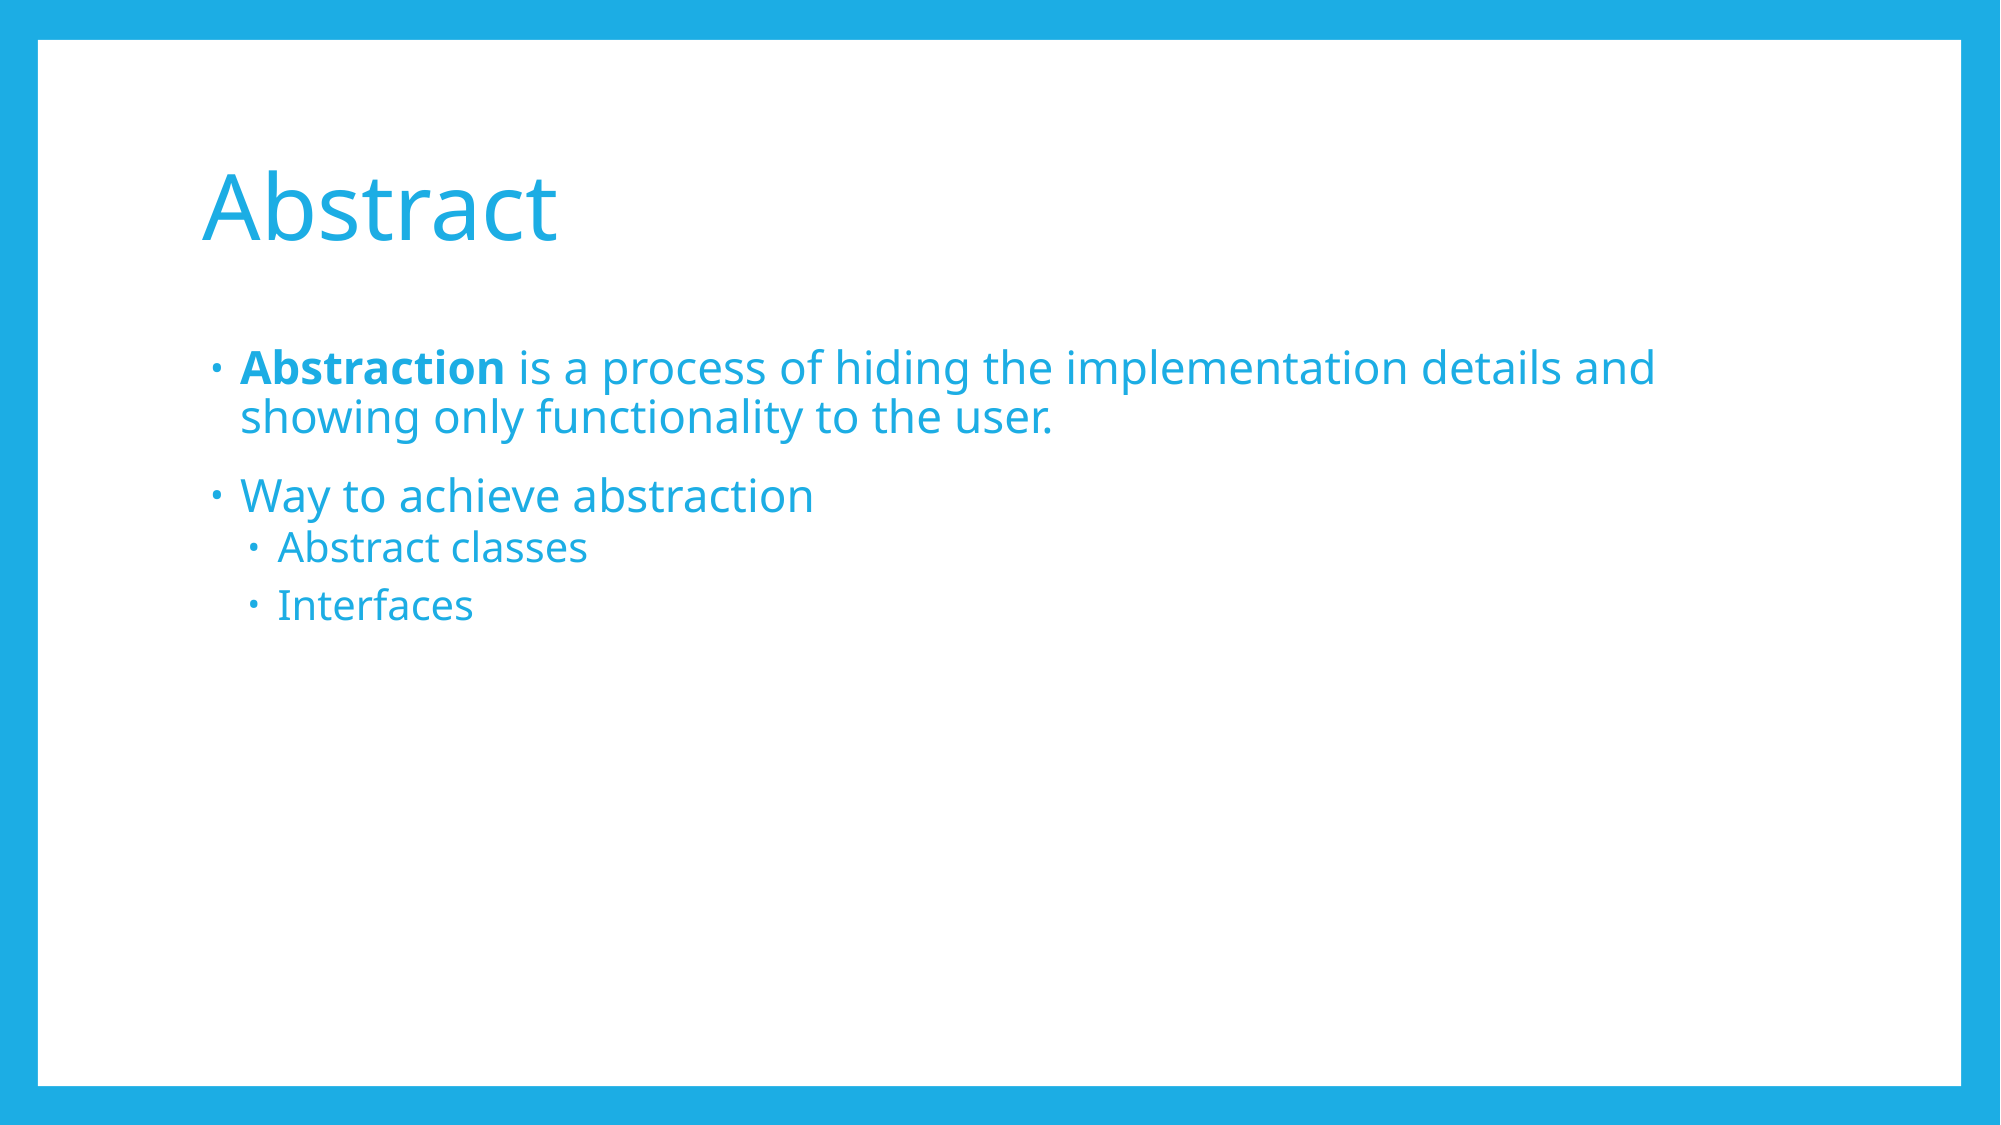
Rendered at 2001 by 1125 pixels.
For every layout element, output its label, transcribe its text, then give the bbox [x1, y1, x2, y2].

title Abstract [187, 99, 1808, 323]
list Abstraction is a process of hiding the implementation details and showing only functionality to the user. Way to achieve abstraction Abstract classes Interfaces [187, 337, 1808, 1000]
